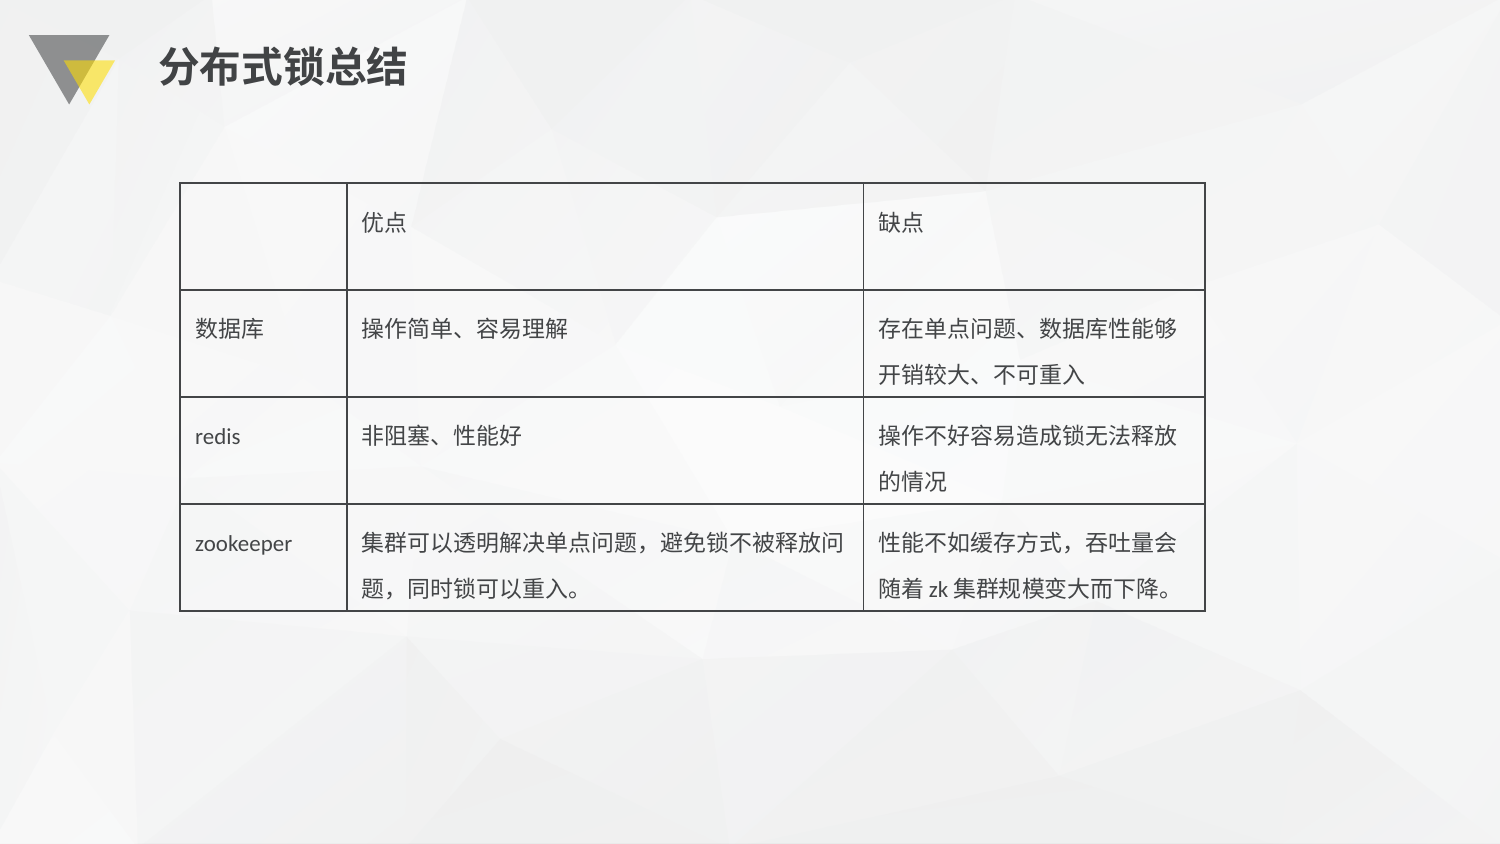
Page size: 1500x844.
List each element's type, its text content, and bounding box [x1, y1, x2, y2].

table_cell 操作不好容易造成锁无法释放的情况 [864, 398, 1204, 503]
table_cell redis [181, 398, 346, 503]
table_cell 操作简单、容易理解 [348, 291, 863, 396]
table_cell 数据库 [181, 291, 346, 396]
title 分布式锁总结 [135, 19, 432, 119]
table_header 优点 [348, 184, 863, 289]
table_cell 性能不如缓存方式，吞吐量会随着zk集群规模变大而下降。 [864, 505, 1204, 610]
table_cell 集群可以透明解决单点问题，避免锁不被释放问题，同时锁可以重入。 [348, 505, 863, 610]
table_cell zookeeper [181, 505, 346, 610]
table_header [181, 184, 346, 289]
table_header 缺点 [864, 184, 1204, 289]
table_cell 存在单点问题、数据库性能够开销较大、不可重入 [864, 291, 1204, 396]
table_cell 非阻塞、性能好 [348, 398, 863, 503]
